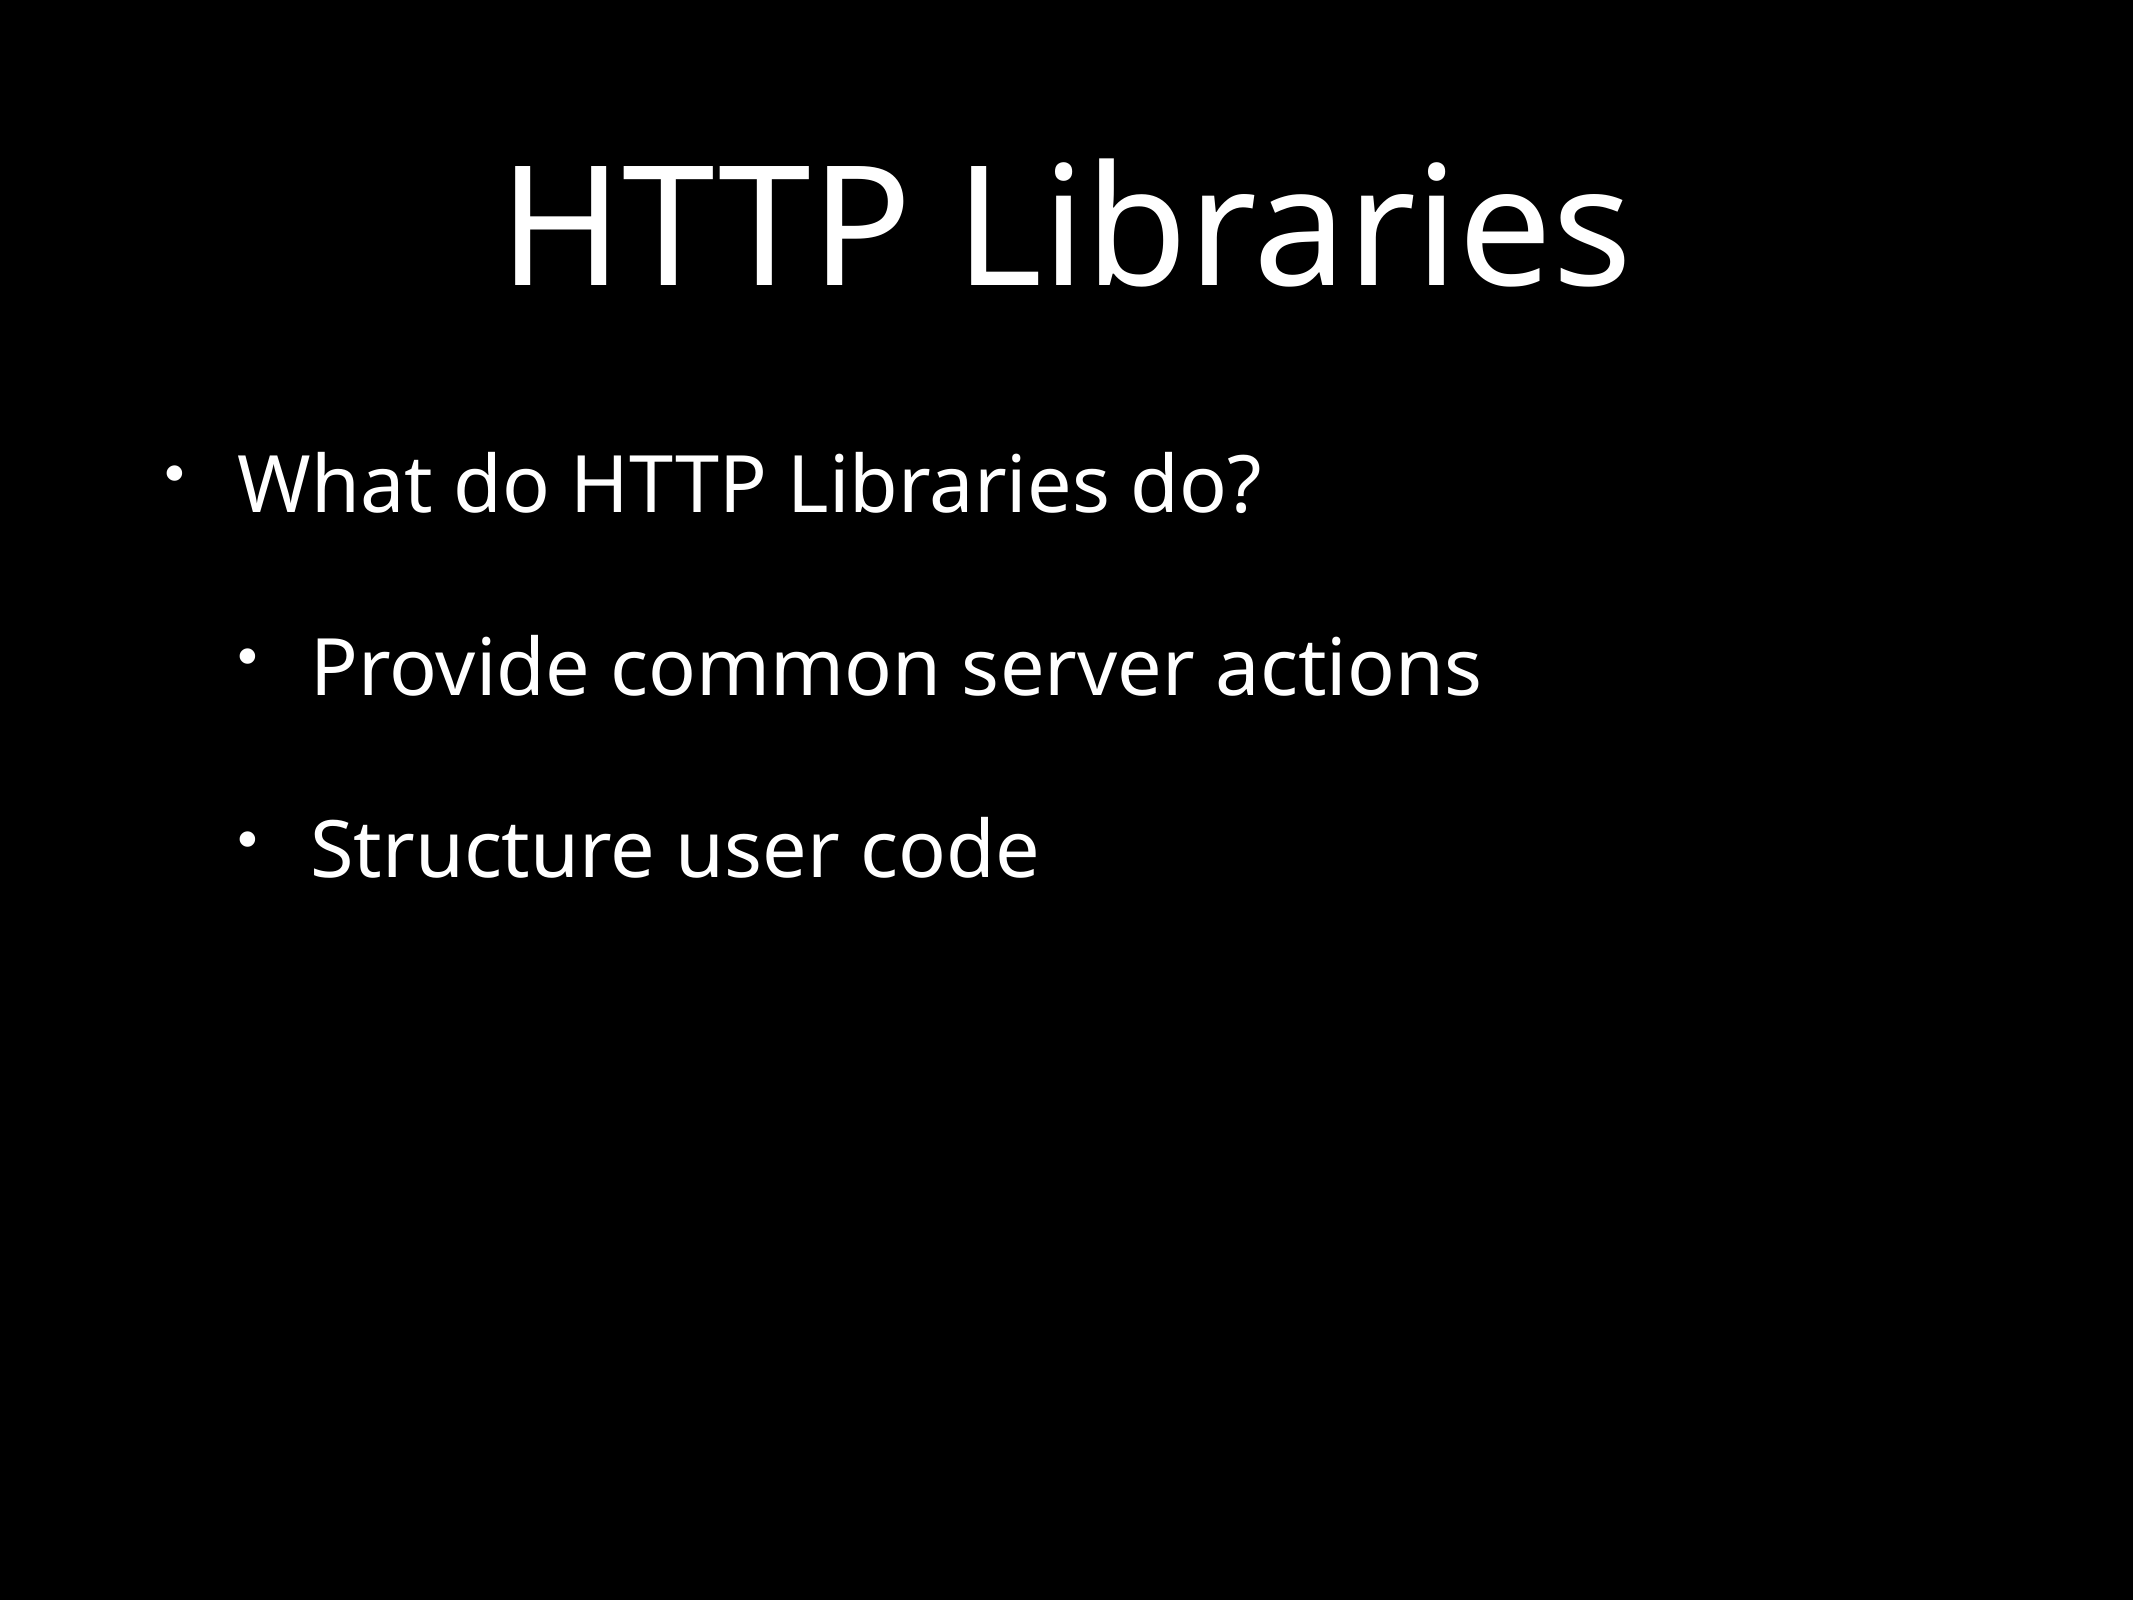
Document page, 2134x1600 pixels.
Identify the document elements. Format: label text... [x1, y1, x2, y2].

title HTTP Libraries [155, 41, 1978, 397]
list What do HTTP Libraries do? Provide common server actions Structure user code [155, 424, 2067, 1457]
